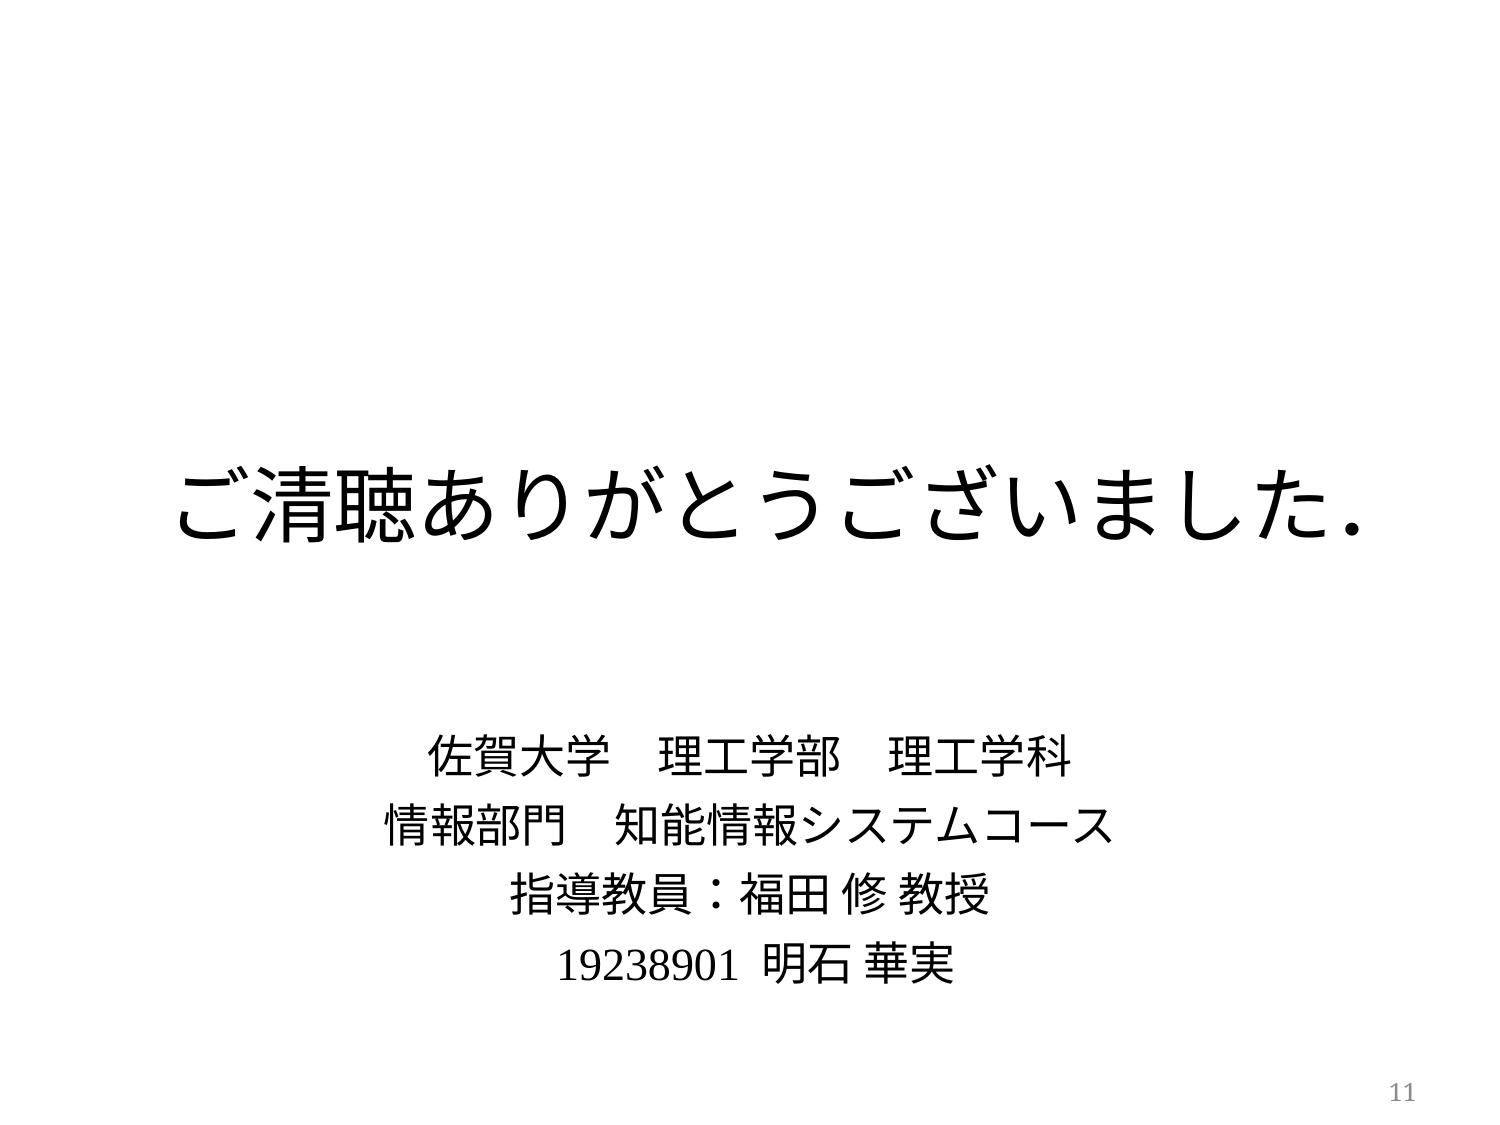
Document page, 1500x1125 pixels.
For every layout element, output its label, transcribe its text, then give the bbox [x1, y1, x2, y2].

title ご清聴ありがとうございました． [112, 290, 1388, 563]
slide_number 11 [1094, 1063, 1432, 1123]
subtitle 佐賀大学 理工学部 理工学科 情報部門 知能情報システムコース 指導教員：福田 修 教授 19238901 明石 華実 [187, 726, 1313, 999]
